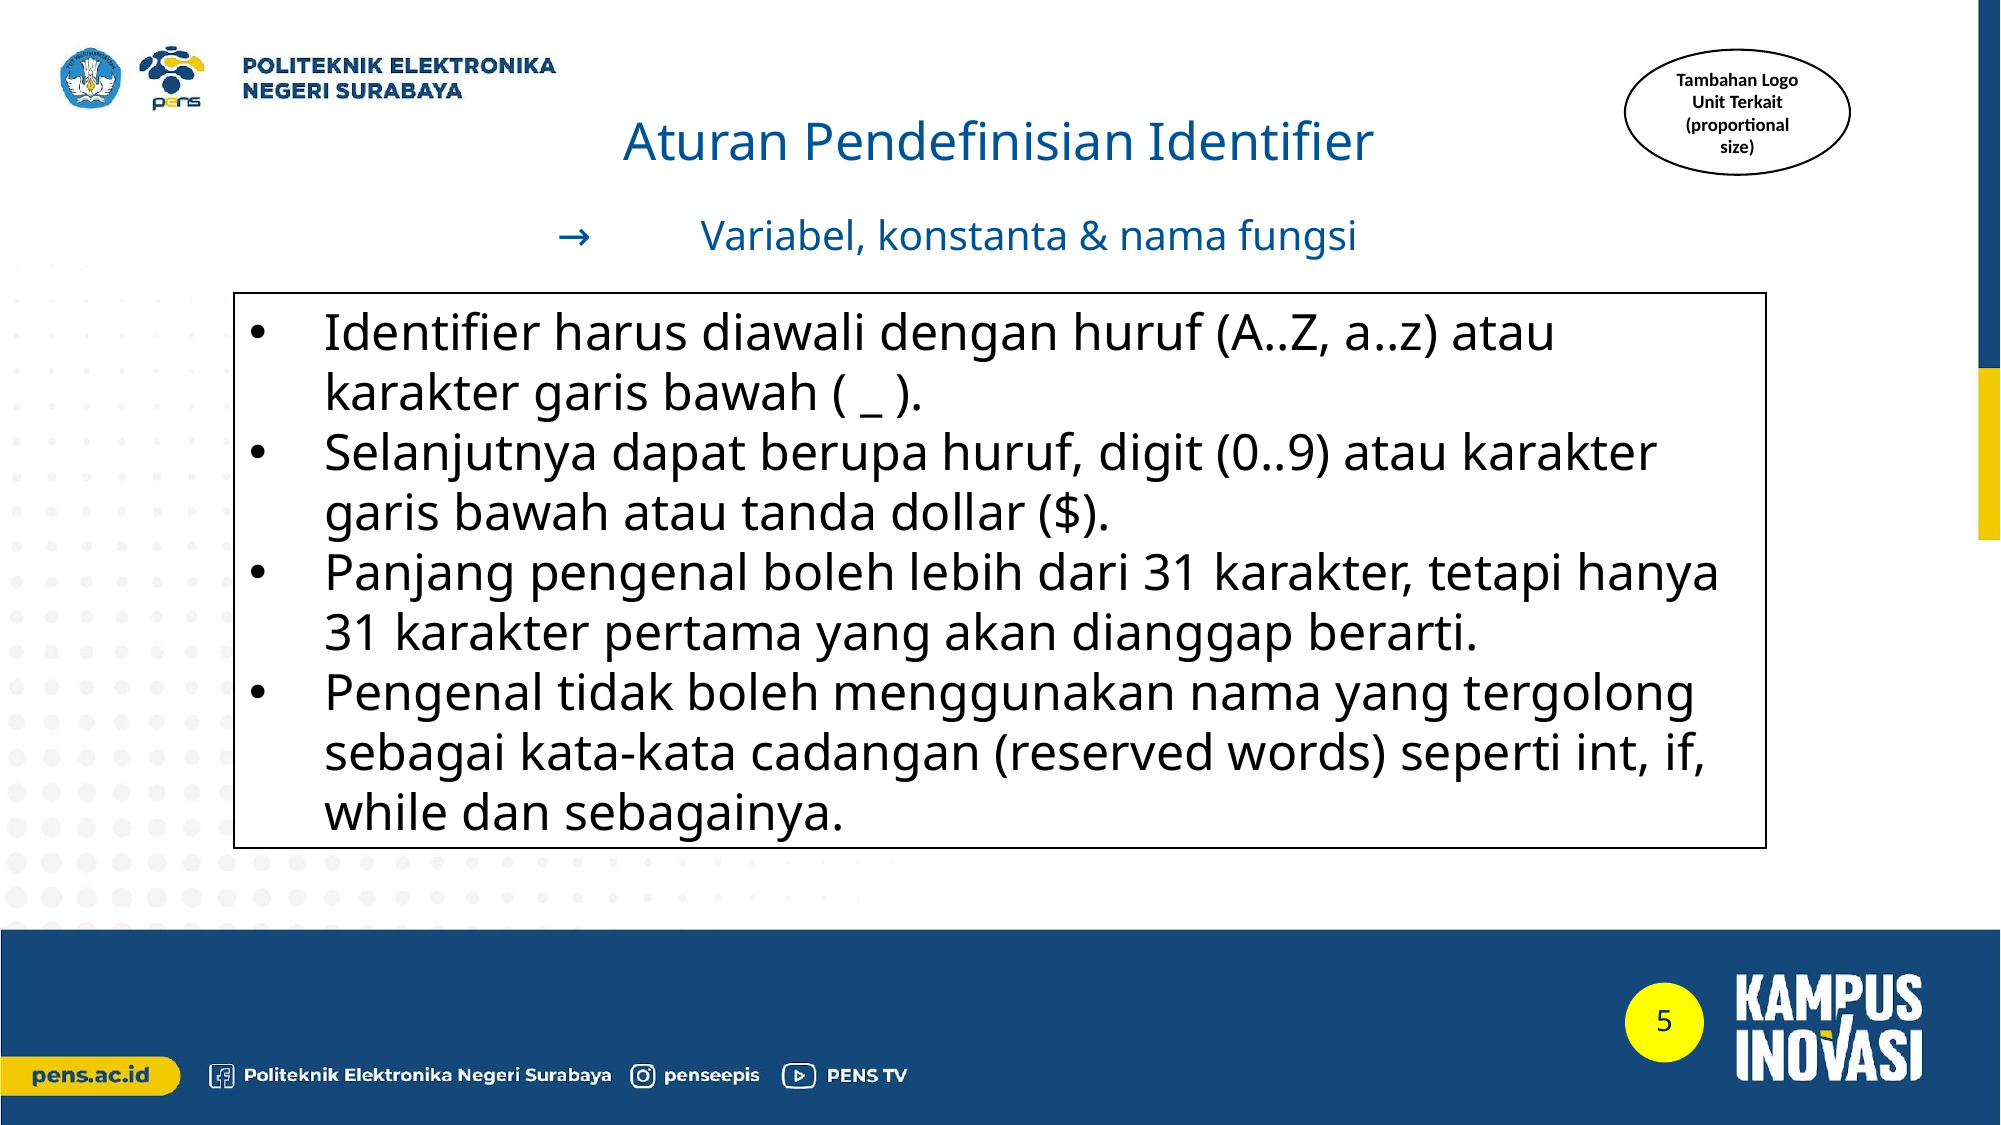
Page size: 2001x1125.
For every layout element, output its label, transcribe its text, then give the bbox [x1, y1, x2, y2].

text_box Aturan Pendefinisian Identifier Variabel, konstanta & nama fungsi [468, 105, 1532, 269]
picture [0, 0, 2001, 1125]
text_box [1639, 982, 1690, 992]
text_box [1625, 1000, 1632, 1046]
text_box Identifier harus diawali dengan huruf (A..Z, a..z) atau karakter garis bawah ( _ ). Selanjutnya dapat berupa huruf, digit (0..9) atau karakter garis bawah atau tanda dollar ($). Panjang pengenal boleh lebih dari 31 karakter, tetapi hanya 31 karakter pertama yang akan dianggap berarti. Pengenal tidak boleh menggunakan nama yang tergolong sebagai kata-kata cadangan (reserved words) seperti int, if, while dan sebagainya. [234, 293, 1766, 849]
slide_number 5 [1632, 992, 1697, 1053]
text_box [1697, 1000, 1704, 1046]
text_box [1639, 1053, 1690, 1063]
text_box Tambahan Logo Unit Terkait (proportional size) [1624, 49, 1850, 175]
